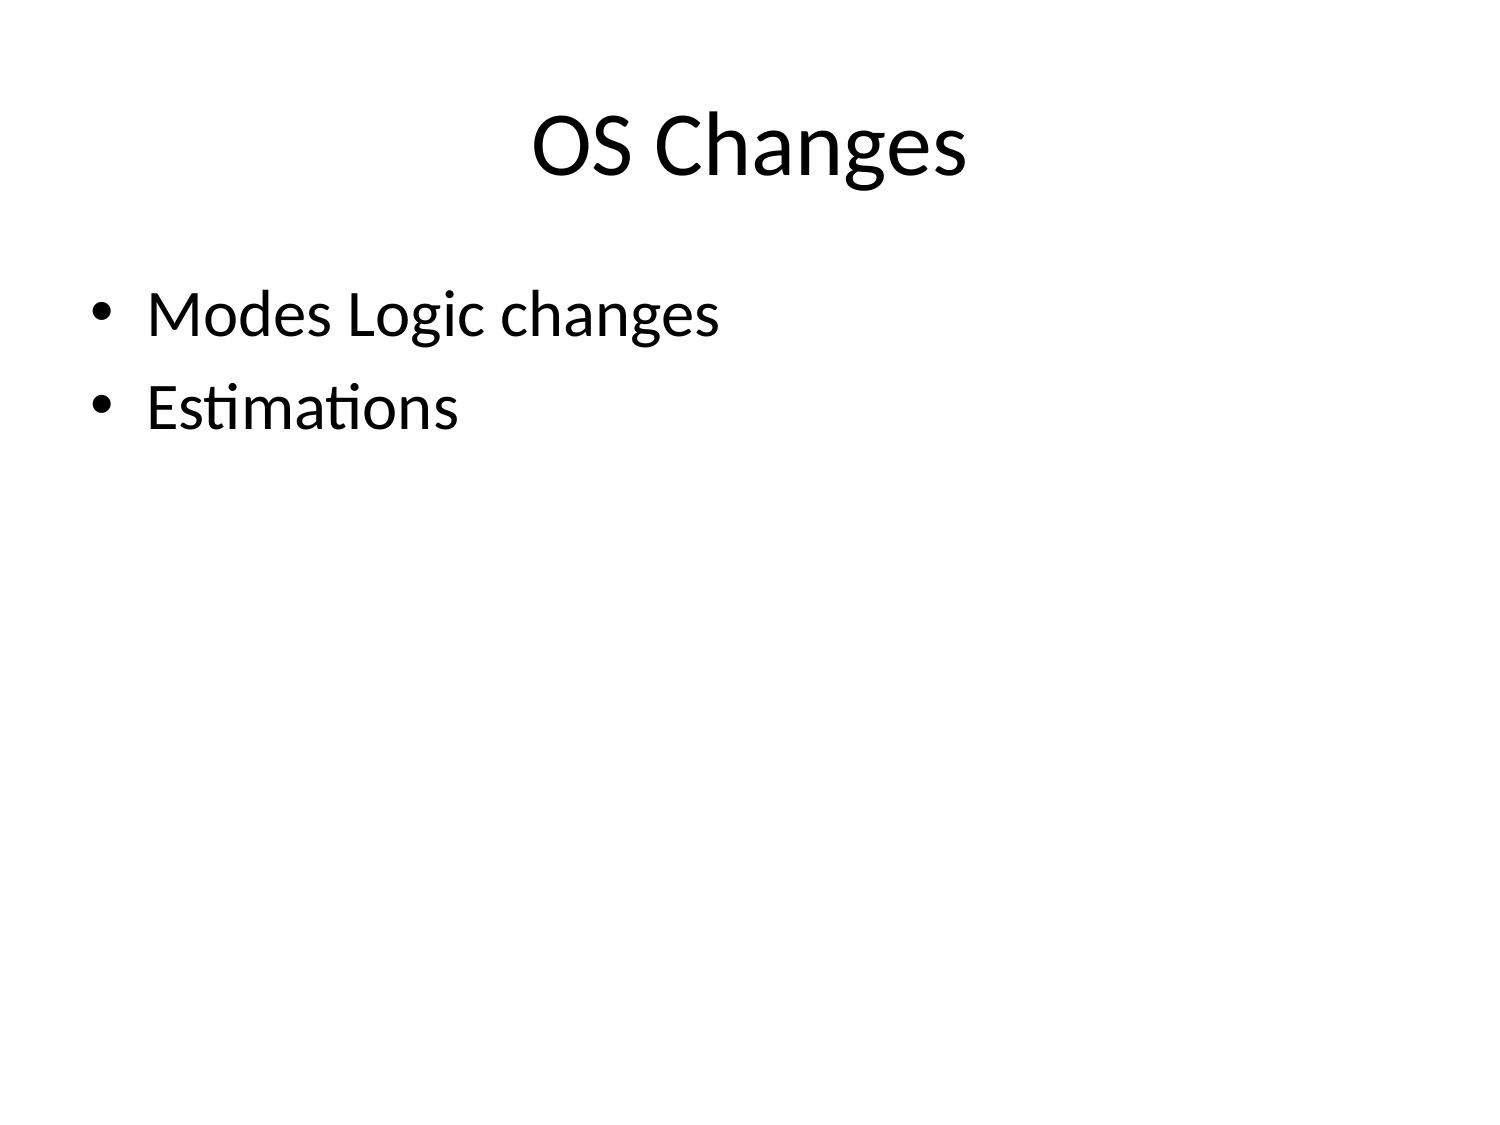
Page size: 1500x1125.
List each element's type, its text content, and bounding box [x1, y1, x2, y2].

title OS Changes [75, 45, 1425, 233]
list Modes Logic changes Estimations [75, 262, 1425, 1005]
